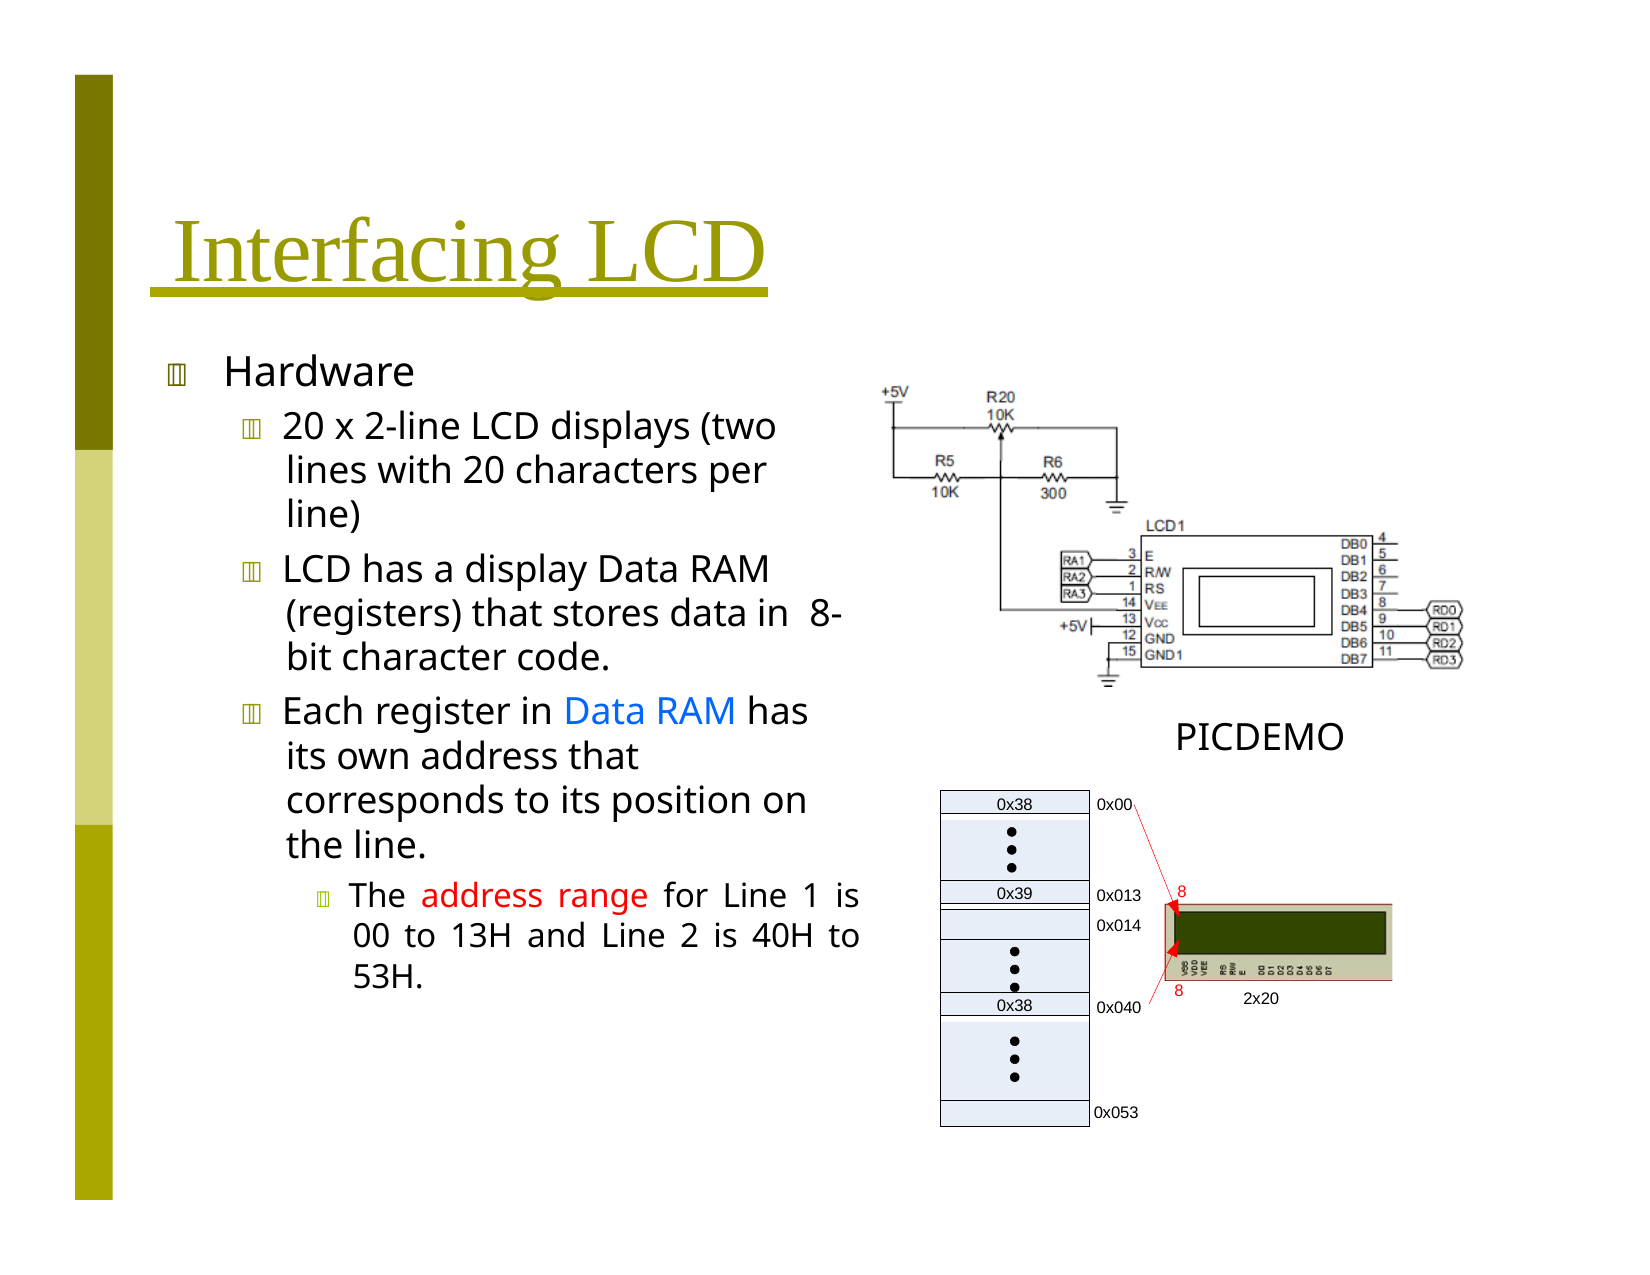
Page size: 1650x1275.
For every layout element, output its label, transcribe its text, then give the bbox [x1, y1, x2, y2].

text_box [1010, 965, 1020, 974]
text_box 8 [1172, 978, 1186, 1001]
text_box [75, 824, 113, 1200]
text_box [1010, 947, 1020, 957]
text_box [1010, 982, 1020, 991]
text_box [1007, 845, 1017, 855]
text_box 0x00 [1094, 791, 1135, 814]
text_box 0x38 [940, 790, 1090, 814]
text_box [940, 940, 1090, 991]
text_box [881, 385, 1464, 687]
text_box 0x38 [940, 991, 1090, 1016]
text_box [940, 1016, 1090, 1100]
text_box 0x040 [1094, 994, 1145, 1017]
text_box PICDEMO [1172, 710, 1356, 758]
text_box 0x39 [940, 879, 1090, 903]
text_box 8 [1175, 879, 1189, 902]
text_box  Hardware [162, 342, 426, 395]
text_box [940, 1100, 1090, 1127]
text_box [940, 903, 1090, 909]
text_box [1166, 939, 1180, 958]
text_box  20 x 2-line LCD displays (two lines with 20 characters per line)  LCD has a display Data RAM (registers) that stores data in 8-bit character code.  Each register in Data RAM has its own address that corresponds to its position on the line.  The address range for Line 1 is 00 to 13H and Line 2 is 40H to 53H. [237, 401, 876, 996]
title Interfacing LCD [147, 187, 1478, 403]
text_box [1010, 1036, 1020, 1046]
text_box [940, 909, 1090, 940]
text_box [1167, 900, 1180, 918]
text_box 2x20 [1241, 985, 1282, 1008]
text_box [1010, 1072, 1020, 1082]
text_box [1010, 1054, 1020, 1064]
text_box [940, 814, 1090, 879]
text_box 0x053 [1091, 1099, 1142, 1122]
text_box 0x013 0x014 [1094, 872, 1145, 935]
text_box [1164, 902, 1393, 982]
text_box [1007, 827, 1017, 837]
text_box [1007, 863, 1017, 873]
text_box [75, 449, 113, 824]
